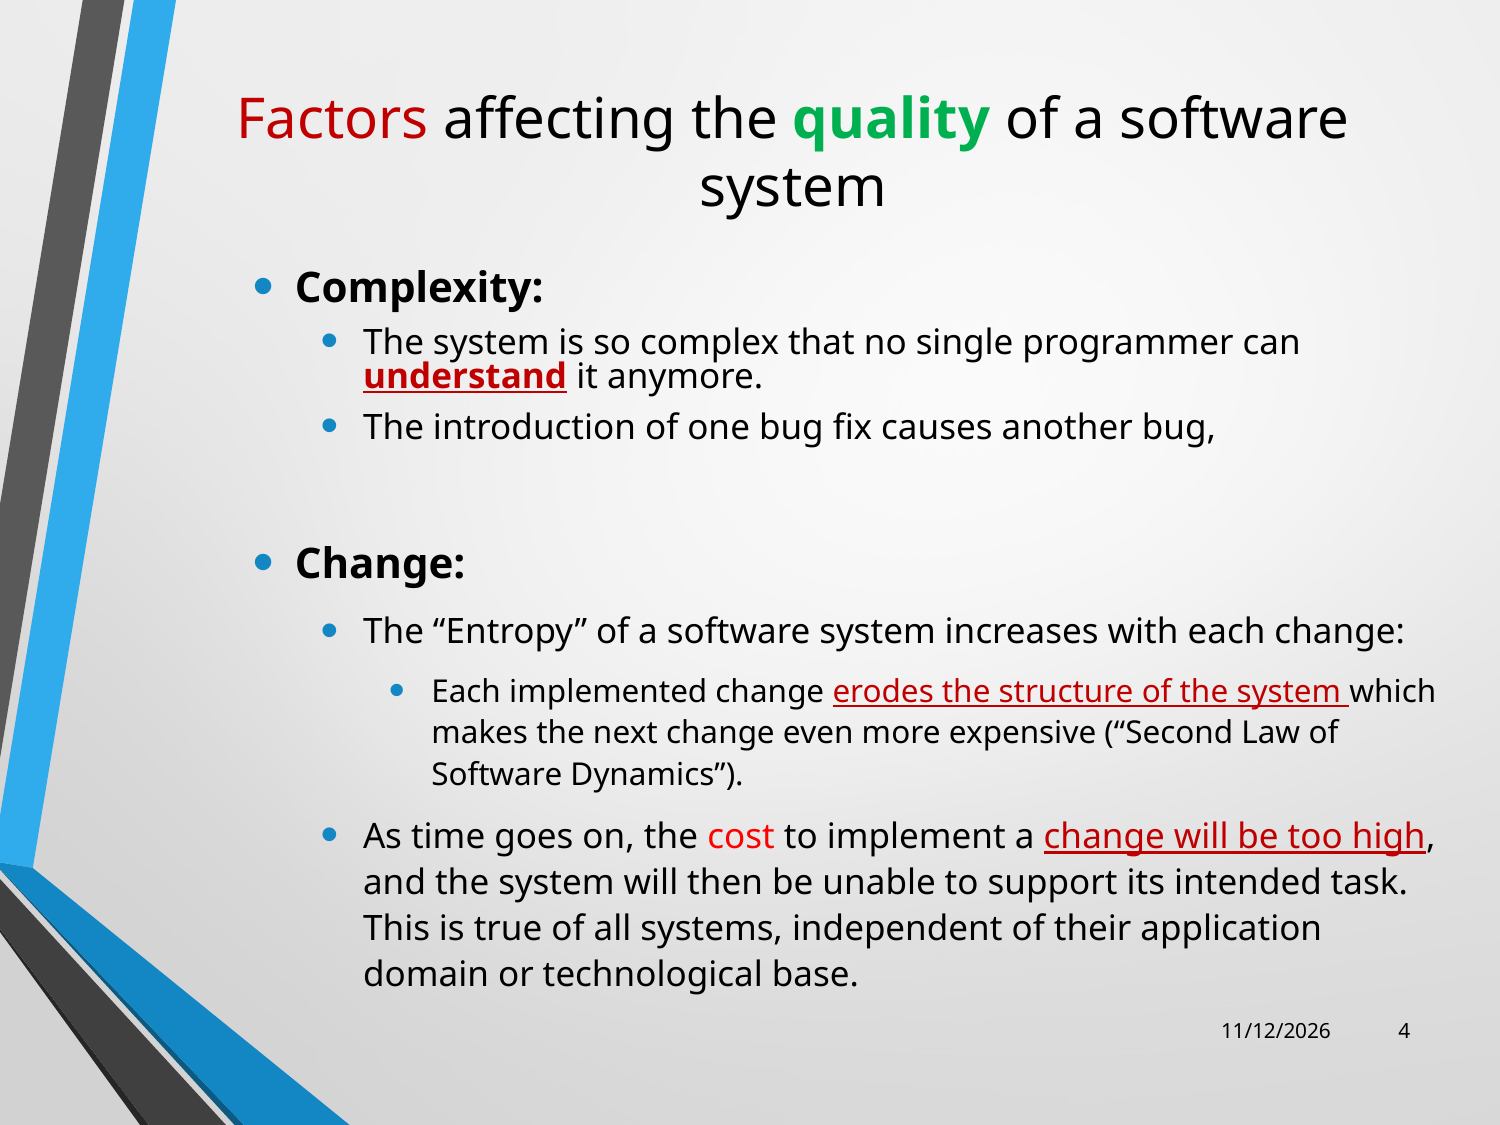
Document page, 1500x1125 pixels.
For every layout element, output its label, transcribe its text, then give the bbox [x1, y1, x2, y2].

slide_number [1204, 1001, 1346, 1062]
slide_number 4 [1354, 1001, 1425, 1062]
list Complexity: The system is so complex that no single programmer can understand it anymore. The introduction of one bug fix causes another bug, Change: The “Entropy” of a software system increases with each change: Each implemented change erodes the structure of the system which makes the next change even more expensive (“Second Law of Software Dynamics”). As time goes on, the cost to implement a change will be too high, and the system will then be unable to support its intended task. This is true of all systems, independent of their application domain or technological base. [237, 262, 1463, 1002]
title Factors affecting the quality of a software system [161, 75, 1425, 225]
